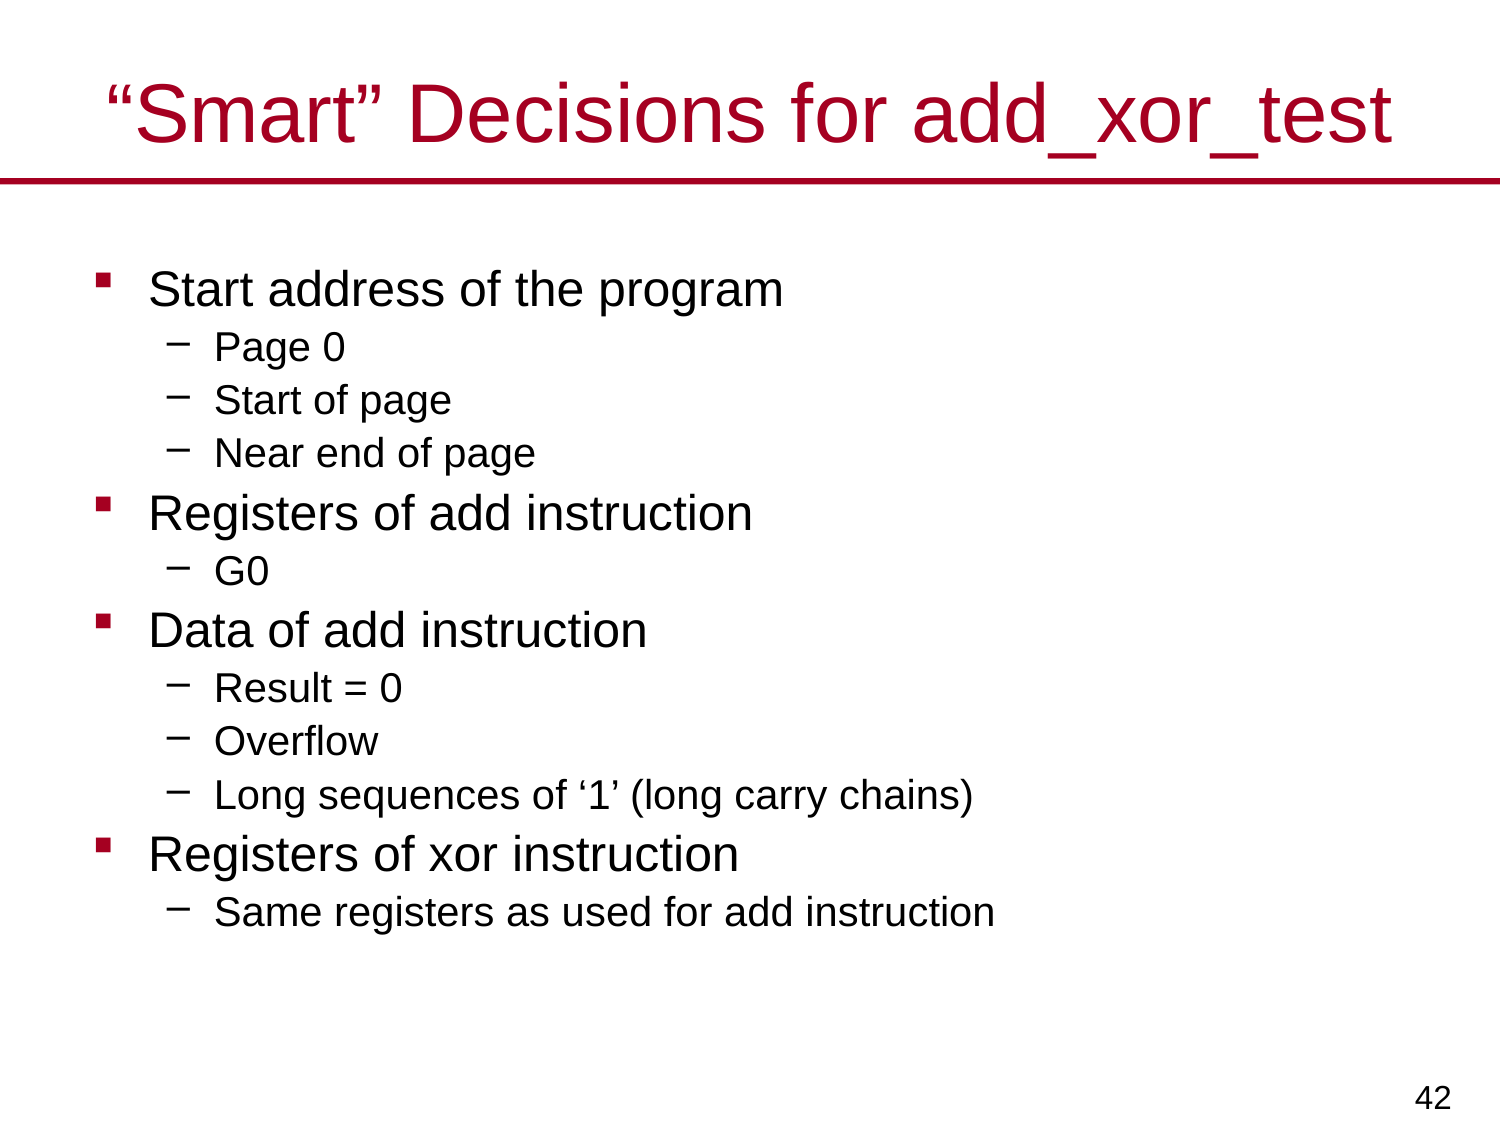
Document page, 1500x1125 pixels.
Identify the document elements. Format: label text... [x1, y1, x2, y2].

title “Smart” Decisions for add_xor_test [0, 44, 1500, 175]
list Start address of the program Page 0 Start of page Near end of page Registers of add instruction G0 Data of add instruction Result = 0 Overflow Long sequences of ‘1’ (long carry chains) Registers of xor instruction Same registers as used for add instruction [76, 255, 1428, 1026]
